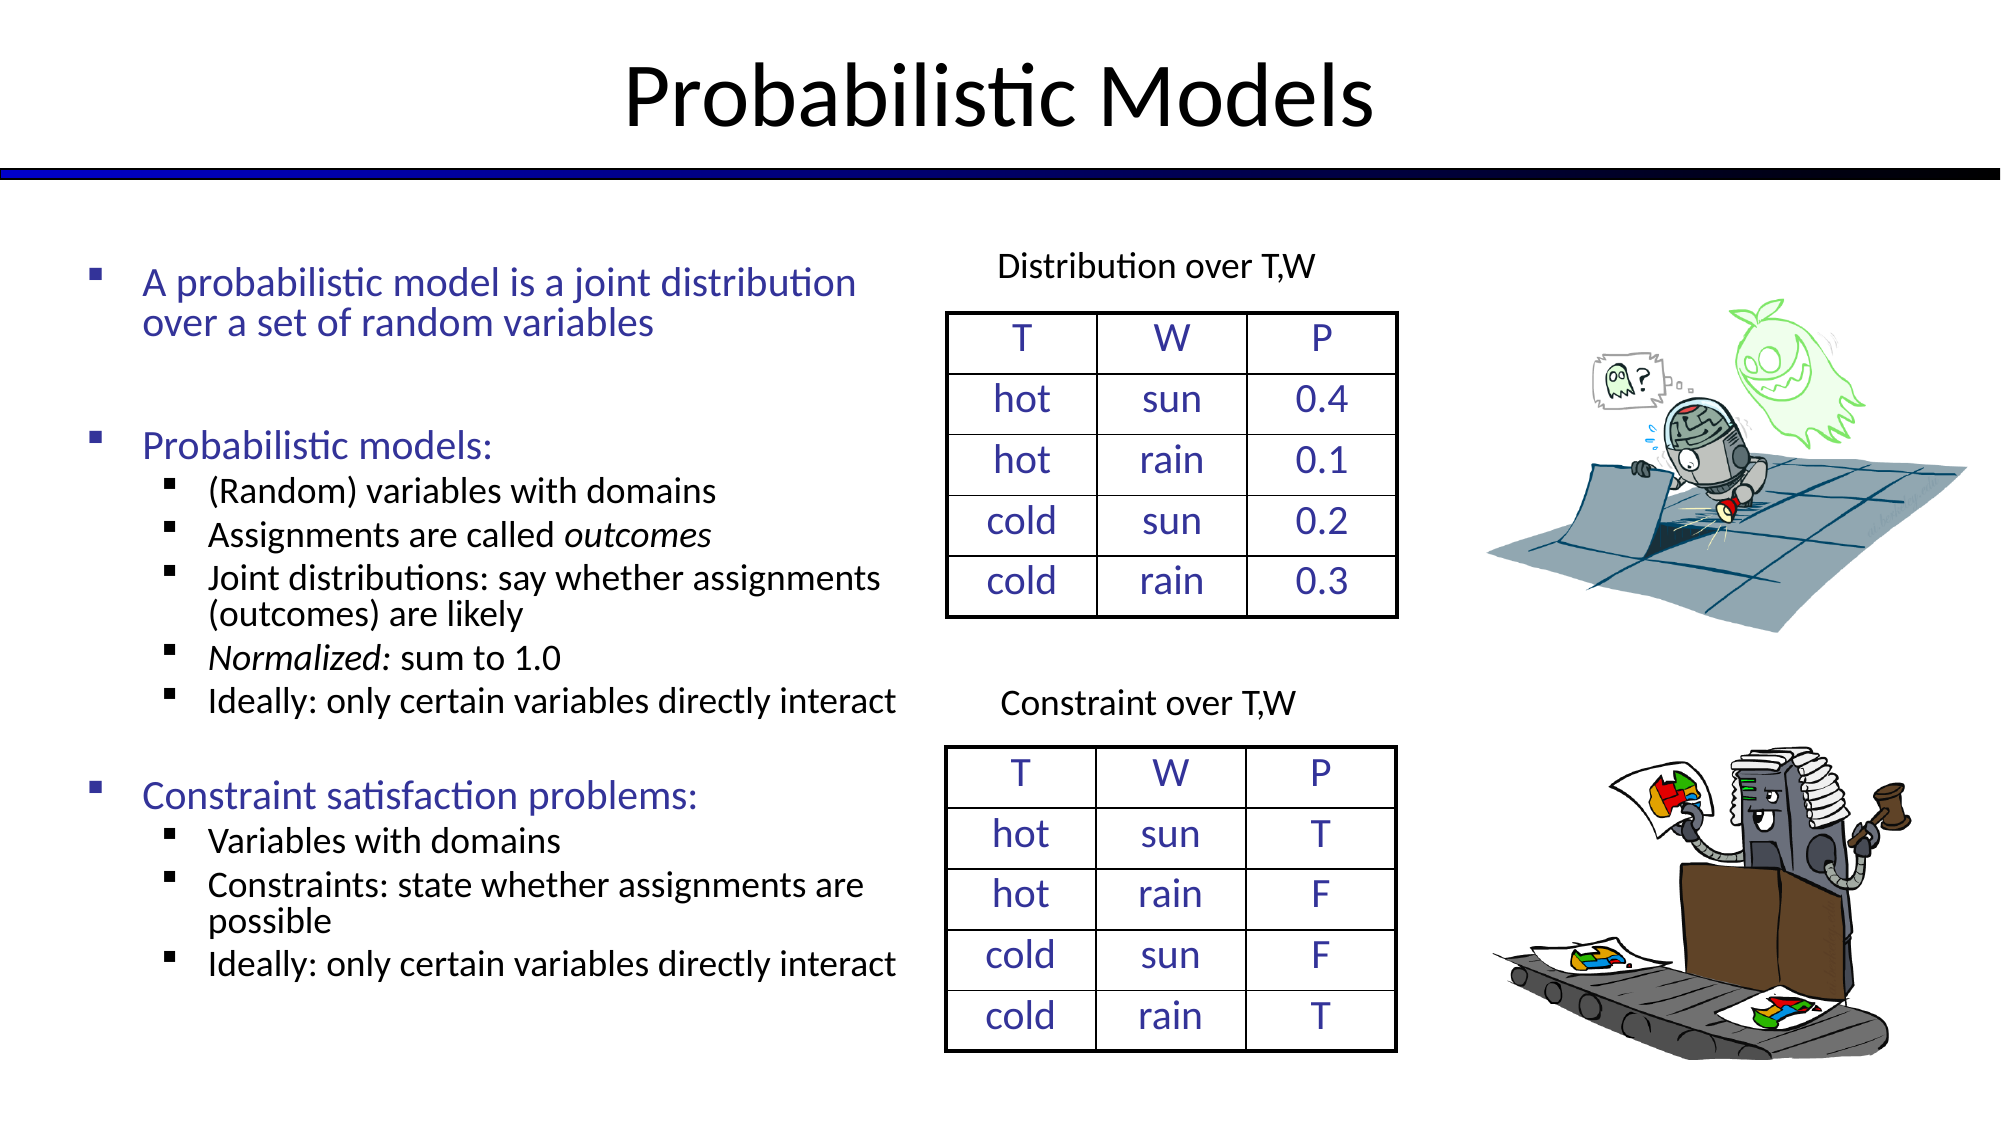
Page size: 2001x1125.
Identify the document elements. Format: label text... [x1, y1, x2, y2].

table_cell T [1247, 809, 1394, 868]
table_cell hot [949, 435, 1096, 495]
table_cell T [1247, 991, 1394, 1049]
title Probabilistic Models [0, 0, 2000, 184]
table_header W [1097, 749, 1245, 807]
text_box Distribution over T,W [982, 233, 1377, 294]
table_cell F [1247, 931, 1394, 990]
table_cell rain [1098, 557, 1246, 615]
text_box Constraint over T,W [985, 670, 1378, 731]
table_cell rain [1097, 991, 1245, 1049]
table_cell hot [948, 809, 1095, 868]
table_cell 0.3 [1248, 557, 1395, 615]
table_cell 0.4 [1248, 375, 1395, 434]
list A probabilistic model is a joint distribution over a set of random variables Probabilistic models: (Random) variables with domains Assignments are called outcomes Joint distributions: say whether assignments (outcomes) are likely Normalized: sum to 1.0 Ideally: only certain variables directly interact Constraint satisfaction problems: Variables with domains Constraints: state whether assignments are possible Ideally: only certain variables directly interact [70, 257, 938, 1046]
table_header W [1098, 315, 1246, 373]
table_cell cold [948, 931, 1095, 990]
table_cell cold [949, 557, 1096, 615]
table_cell sun [1098, 375, 1246, 434]
picture [1483, 724, 1914, 1060]
table_cell 0.2 [1248, 496, 1395, 555]
table_cell rain [1097, 870, 1245, 929]
table_cell cold [948, 991, 1095, 1049]
table_header P [1248, 315, 1395, 373]
picture [1486, 296, 1973, 640]
table_cell 0.1 [1248, 435, 1395, 495]
table_cell cold [949, 496, 1096, 555]
table_cell hot [949, 375, 1096, 434]
table_cell rain [1098, 435, 1246, 495]
table_cell hot [948, 870, 1095, 929]
table_header P [1247, 749, 1394, 807]
table_cell F [1247, 870, 1394, 929]
table_header T [948, 749, 1095, 807]
table_cell sun [1097, 809, 1245, 868]
table_header T [949, 315, 1096, 373]
table_cell sun [1097, 931, 1245, 990]
table_cell sun [1098, 496, 1246, 555]
